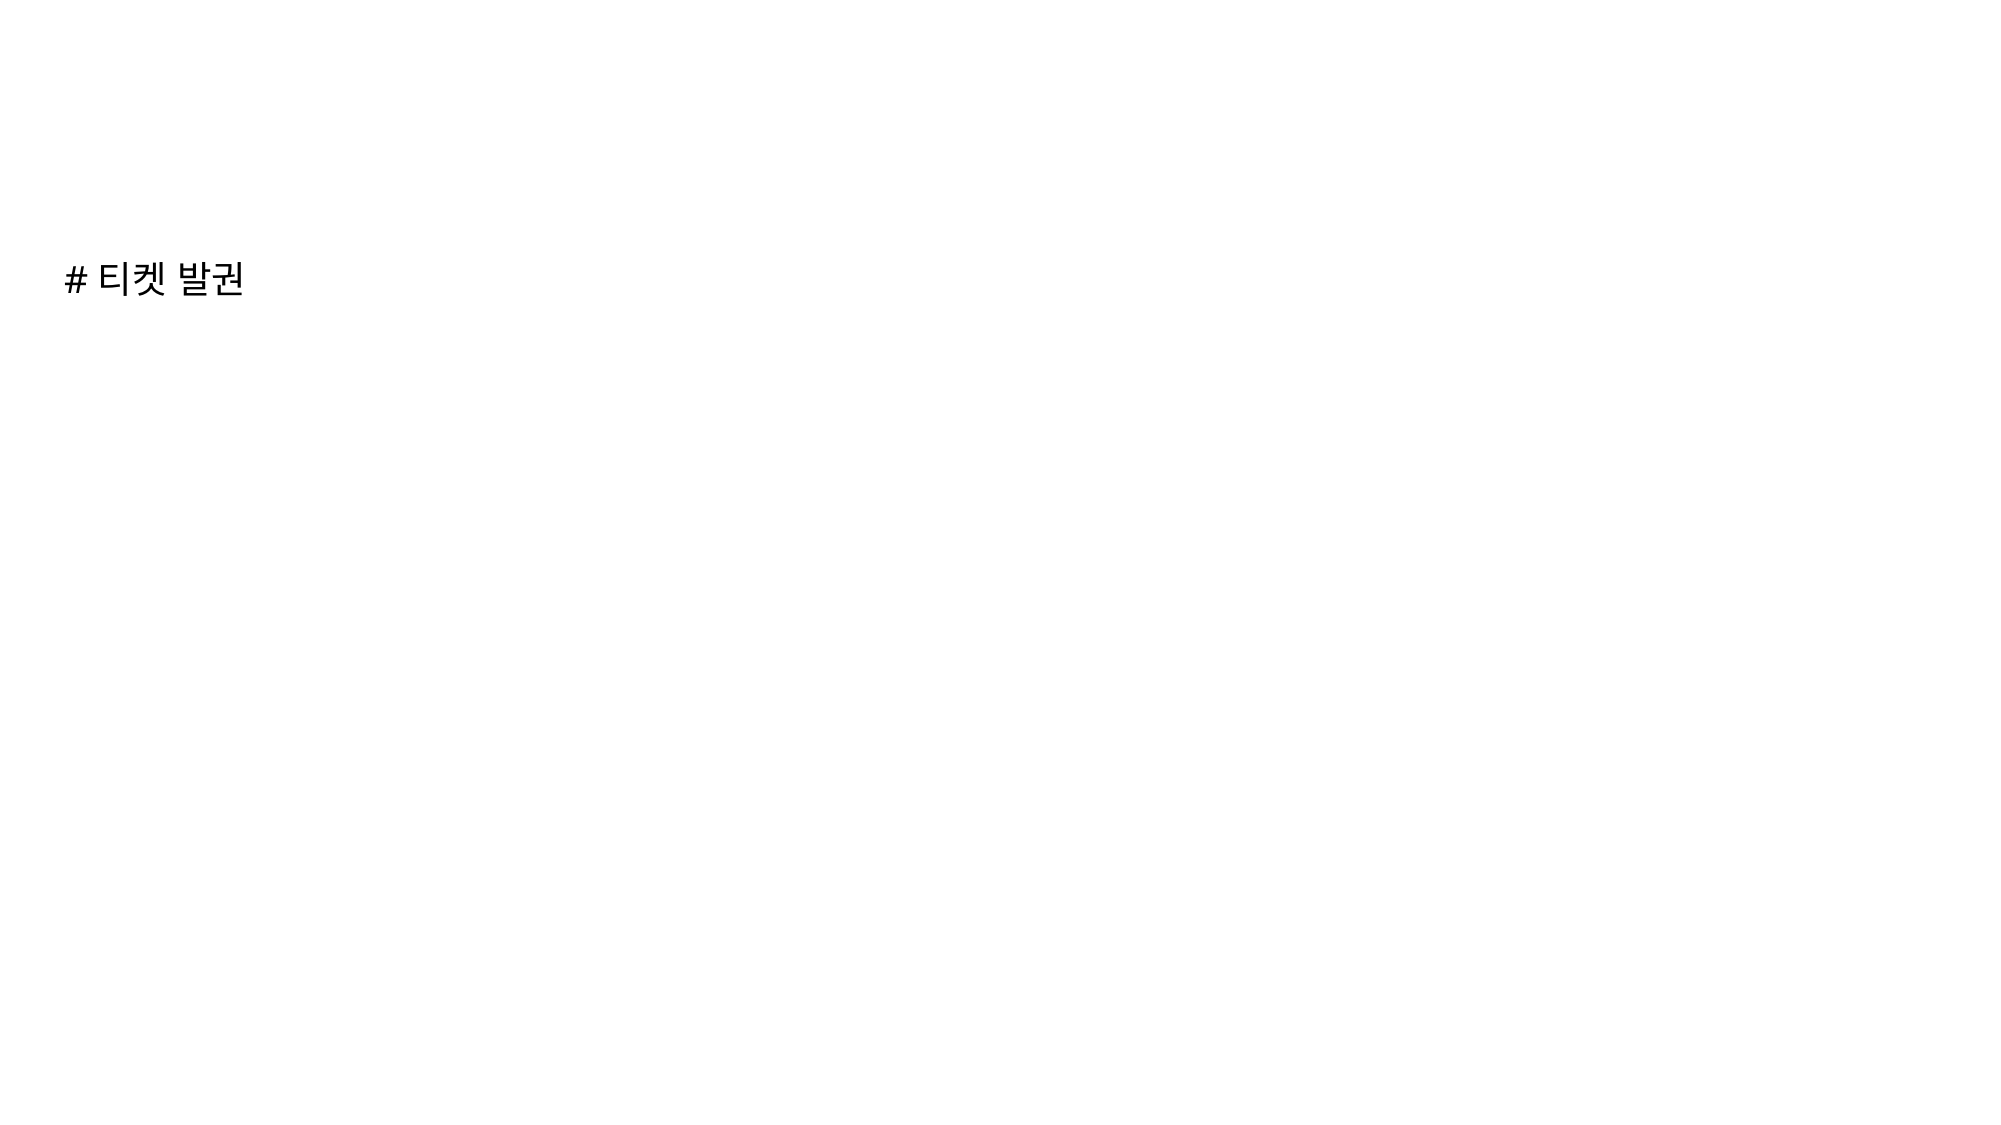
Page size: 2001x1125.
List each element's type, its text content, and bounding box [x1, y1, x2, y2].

text_box #티켓 발권 [49, 248, 1581, 309]
